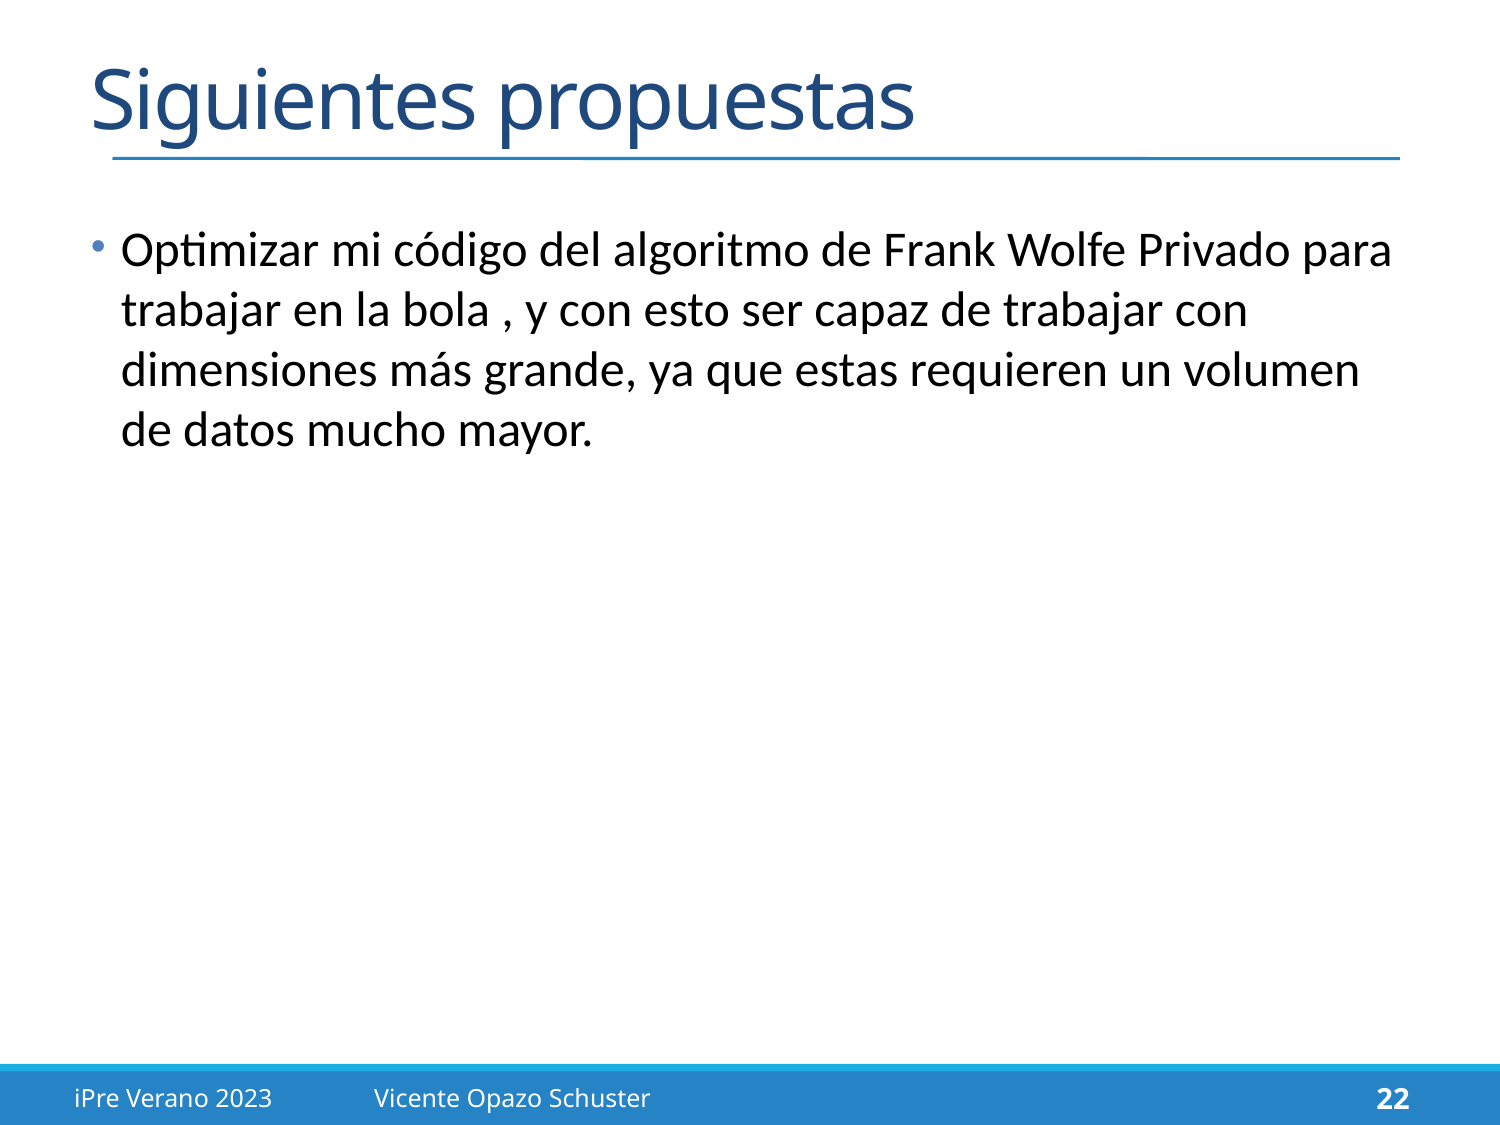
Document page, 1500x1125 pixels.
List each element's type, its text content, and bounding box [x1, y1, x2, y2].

title Siguientes propuestas [75, 15, 1425, 178]
slide_number 22 [1250, 1073, 1425, 1125]
